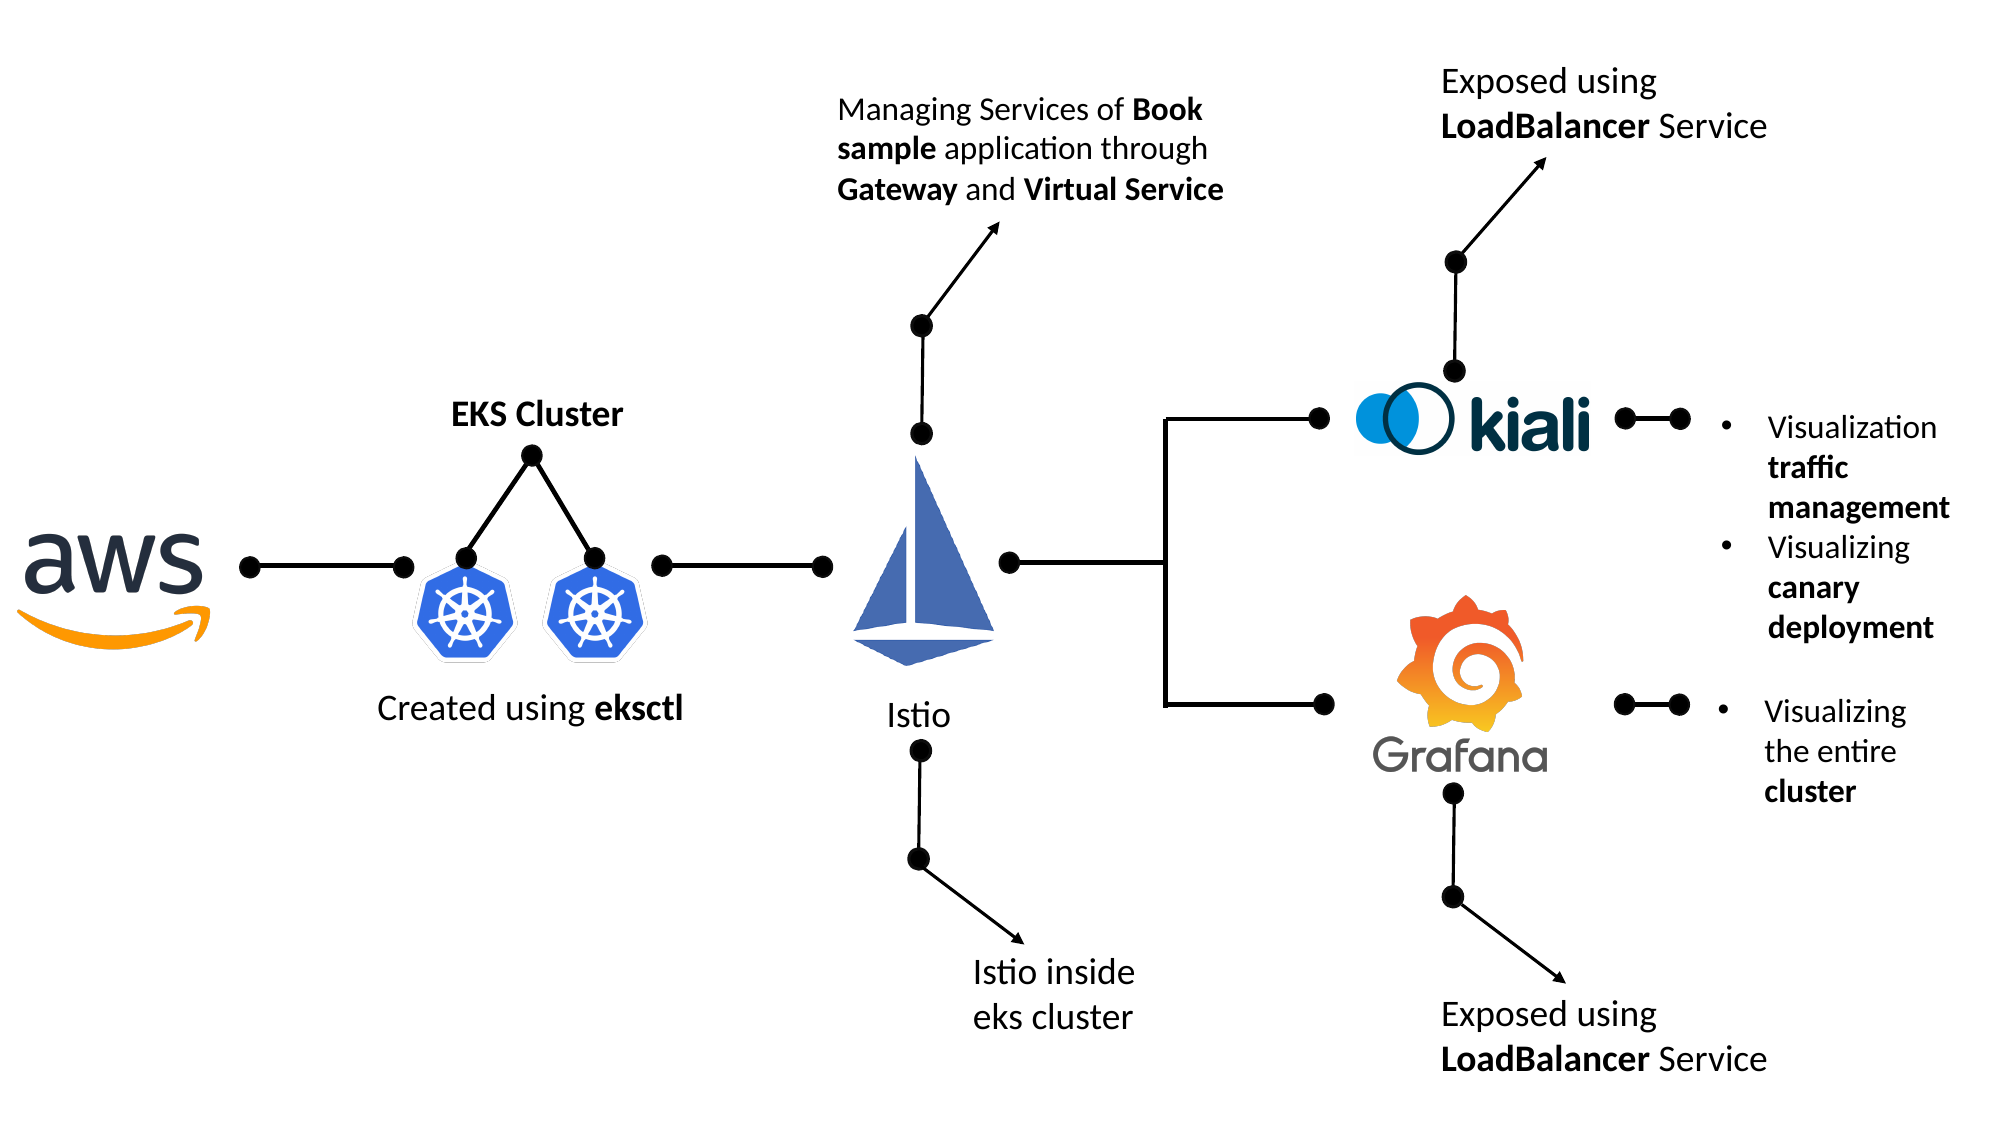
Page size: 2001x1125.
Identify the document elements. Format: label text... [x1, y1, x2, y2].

picture [1373, 595, 1547, 772]
picture [16, 533, 211, 650]
text_box [392, 556, 412, 579]
text_box [907, 847, 930, 871]
text_box [239, 556, 261, 579]
text_box Managing Services of Book sample application through Gateway and Virtual Service [822, 79, 1283, 214]
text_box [462, 455, 532, 559]
text_box Exposed using LoadBalancer Service [1426, 981, 1804, 1086]
text_box [455, 548, 462, 558]
picture [853, 455, 994, 666]
text_box [1443, 359, 1466, 381]
text_box [1308, 407, 1330, 430]
text_box [811, 555, 834, 579]
text_box [910, 422, 933, 445]
text_box [910, 314, 933, 337]
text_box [532, 455, 594, 559]
text_box [910, 739, 932, 762]
picture [1354, 381, 1591, 456]
text_box [521, 444, 543, 455]
text_box Created using eksctl [362, 675, 702, 736]
text_box [1669, 407, 1691, 431]
text_box [1313, 693, 1335, 716]
text_box [1614, 407, 1637, 430]
picture [1408, 388, 1449, 449]
text_box EKS Cluster [436, 381, 643, 442]
text_box Istio inside eks cluster [958, 939, 1193, 1045]
text_box [651, 554, 673, 577]
text_box Visualization traffic management Visualizing canary deployment [1706, 397, 1977, 653]
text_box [1461, 904, 1566, 984]
text_box Exposed using LoadBalancer Service [1426, 48, 1804, 154]
text_box [1442, 782, 1465, 805]
text_box Visualizing the entire cluster [1702, 682, 1973, 817]
text_box Istio [871, 682, 999, 742]
text_box [1668, 693, 1691, 716]
text_box [594, 546, 606, 558]
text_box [919, 865, 1025, 945]
text_box [1613, 693, 1636, 716]
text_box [1456, 156, 1547, 261]
text_box [998, 551, 1021, 574]
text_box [923, 221, 1000, 323]
text_box [1442, 885, 1464, 908]
text_box [1445, 250, 1467, 274]
picture [412, 558, 518, 664]
picture [542, 558, 648, 664]
